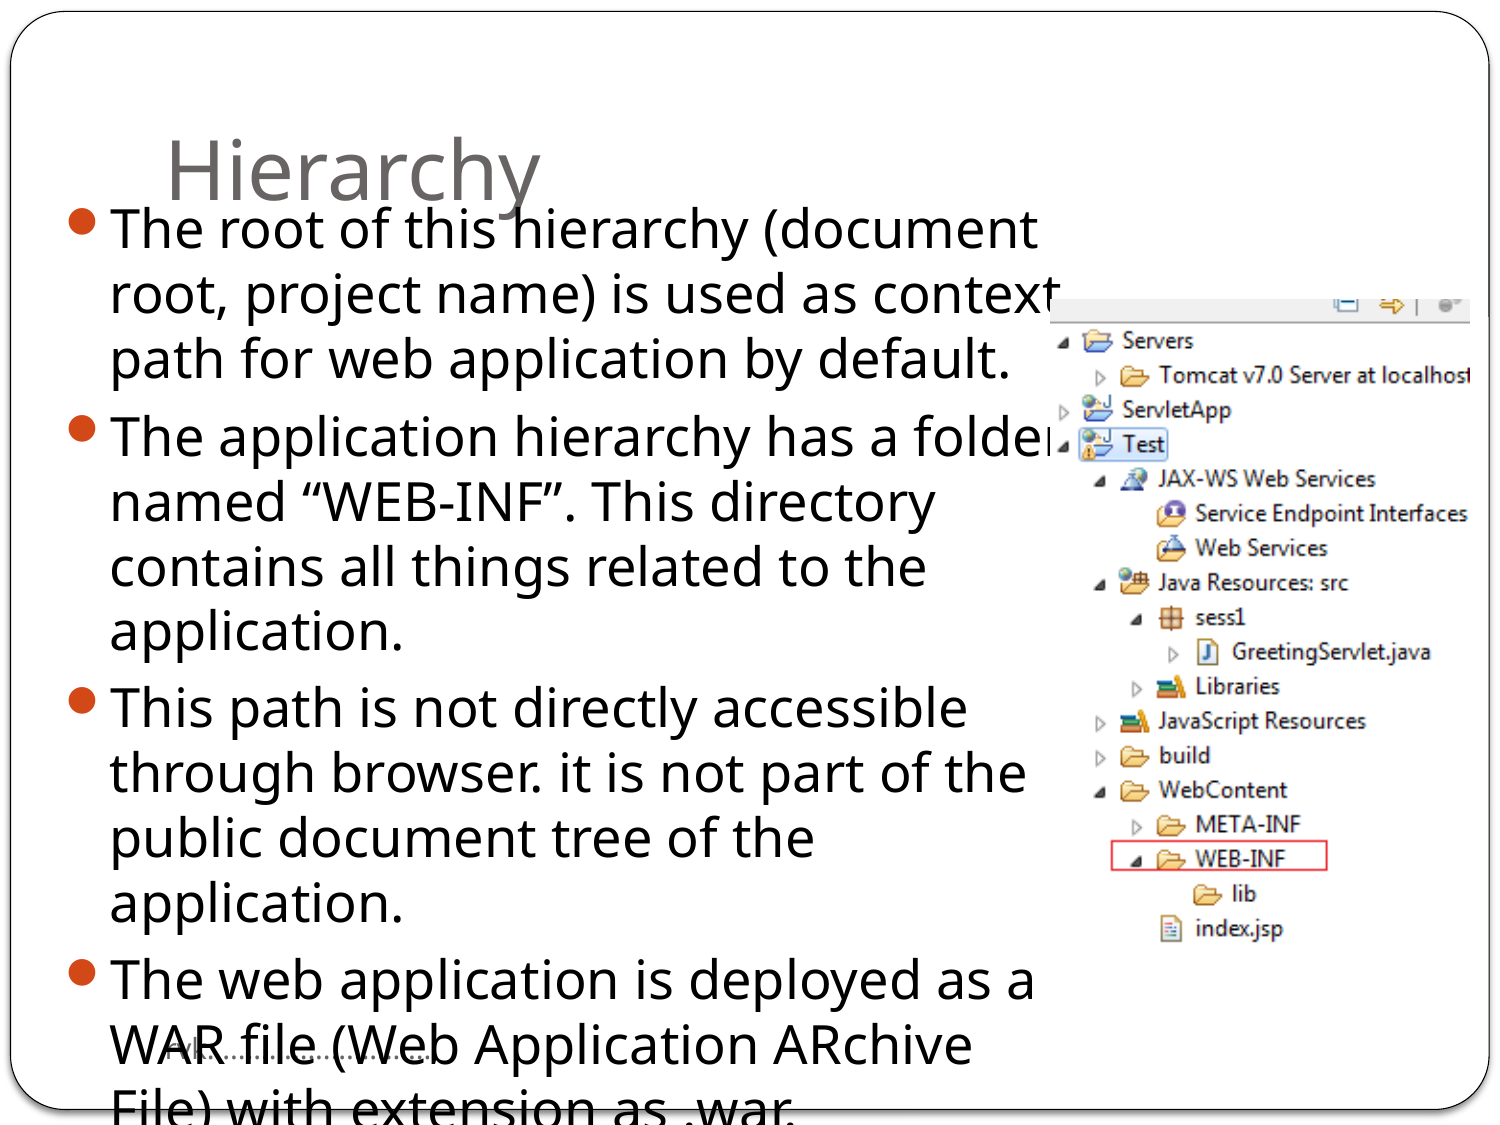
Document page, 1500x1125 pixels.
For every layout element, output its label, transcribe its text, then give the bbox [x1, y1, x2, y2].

title Hierarchy [150, 45, 1425, 233]
list The root of this hierarchy (document root, project name) is used as context path for web application by default. The application hierarchy has a folder named “WEB-INF”. This directory contains all things related to the application. This path is not directly accessible through browser. it is not part of the public document tree of the application. The web application is deployed as a WAR file (Web Application ARchive File) with extension as .war. [50, 187, 1088, 1063]
picture [1049, 299, 1471, 976]
footer rvk.............................. [150, 1012, 800, 1088]
